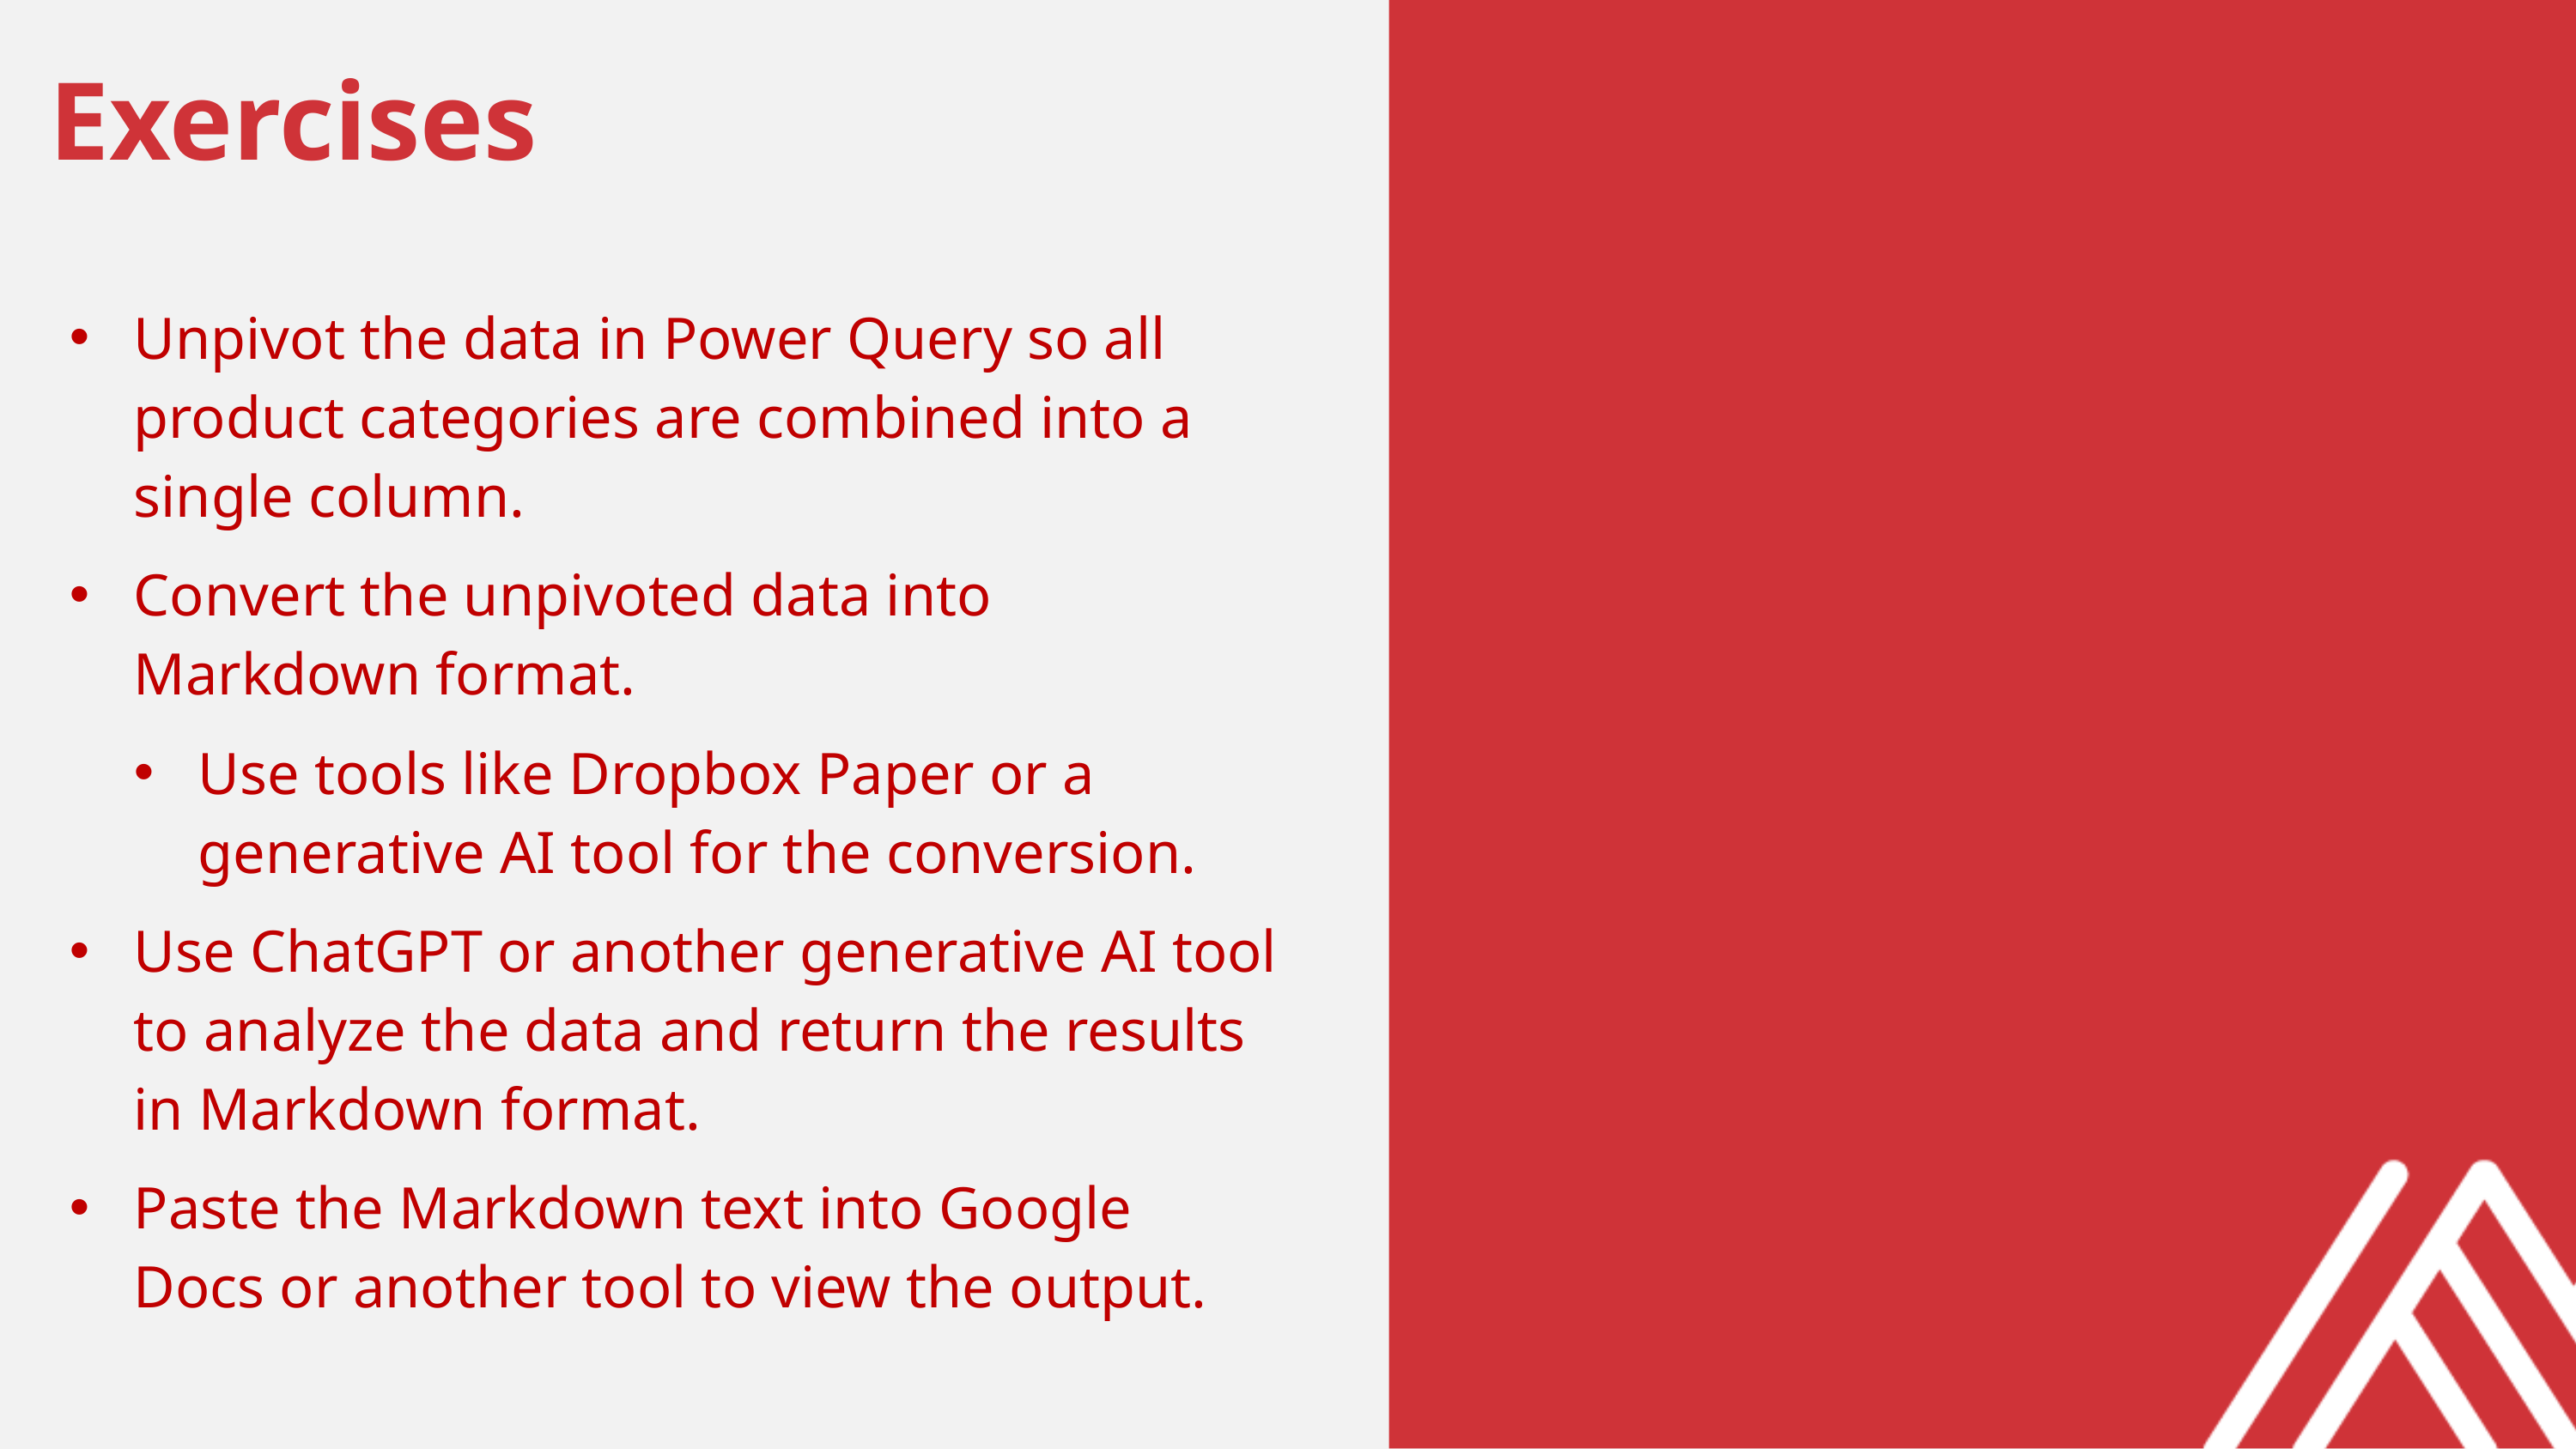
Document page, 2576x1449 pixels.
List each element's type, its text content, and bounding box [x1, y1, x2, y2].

picture [2194, 1062, 2576, 1449]
text_box Exercises Unpivot the data in Power Query so all product categories are combined into a single column. Convert the unpivoted data into Markdown format. Use tools like Dropbox Paper or a generative AI tool for the conversion. Use ChatGPT or another generative AI tool to analyze the data and return the results in Markdown format. Paste the Markdown text into Google Docs or another tool to view the output. [36, 46, 1291, 1326]
text_box [1388, 0, 2576, 1449]
